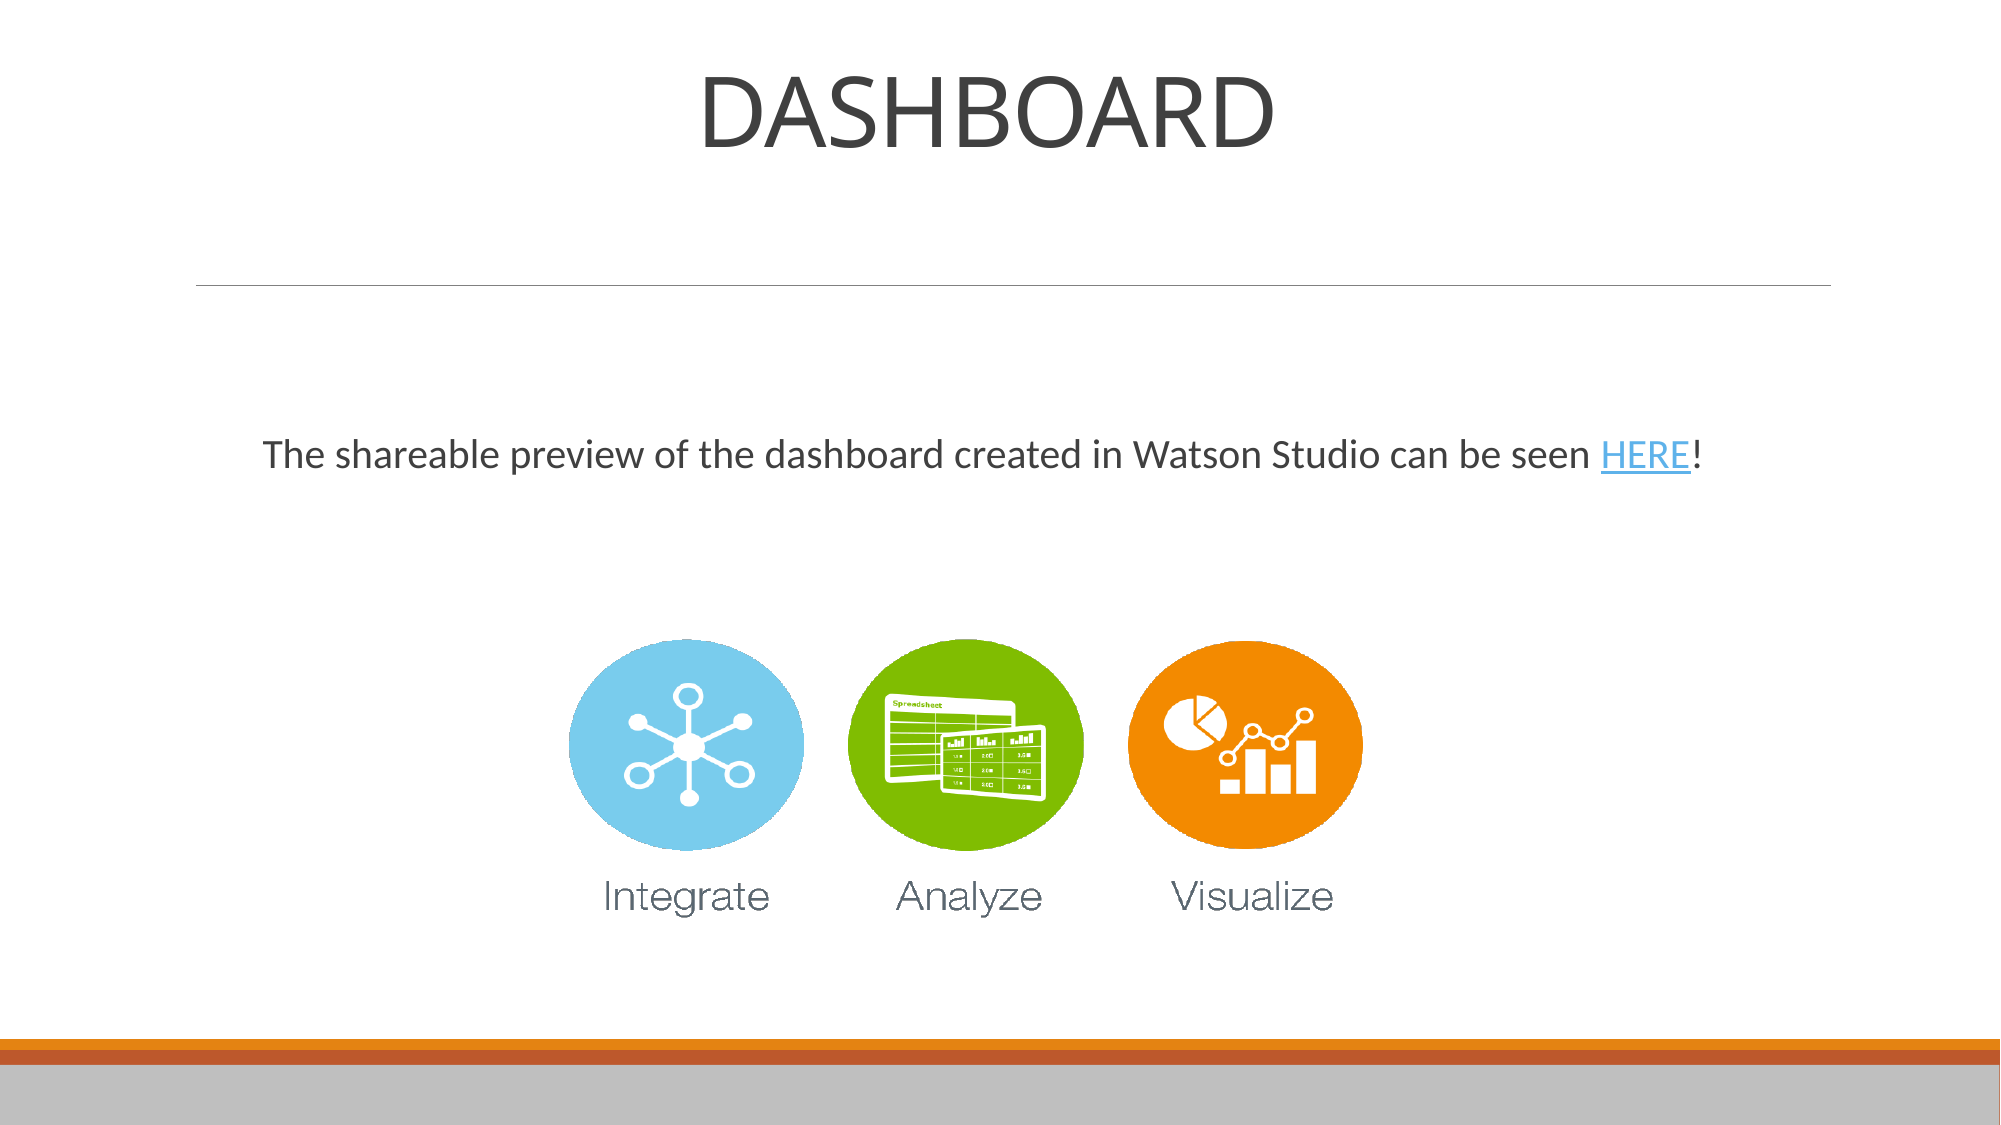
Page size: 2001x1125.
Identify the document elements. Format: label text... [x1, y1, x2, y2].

list The shareable preview of the dashboard created in Watson Studio can be seen HERE! [262, 425, 1187, 632]
title DASHBOARD [137, 59, 1863, 175]
text_box [1187, 275, 1933, 1001]
picture [561, 637, 1373, 926]
